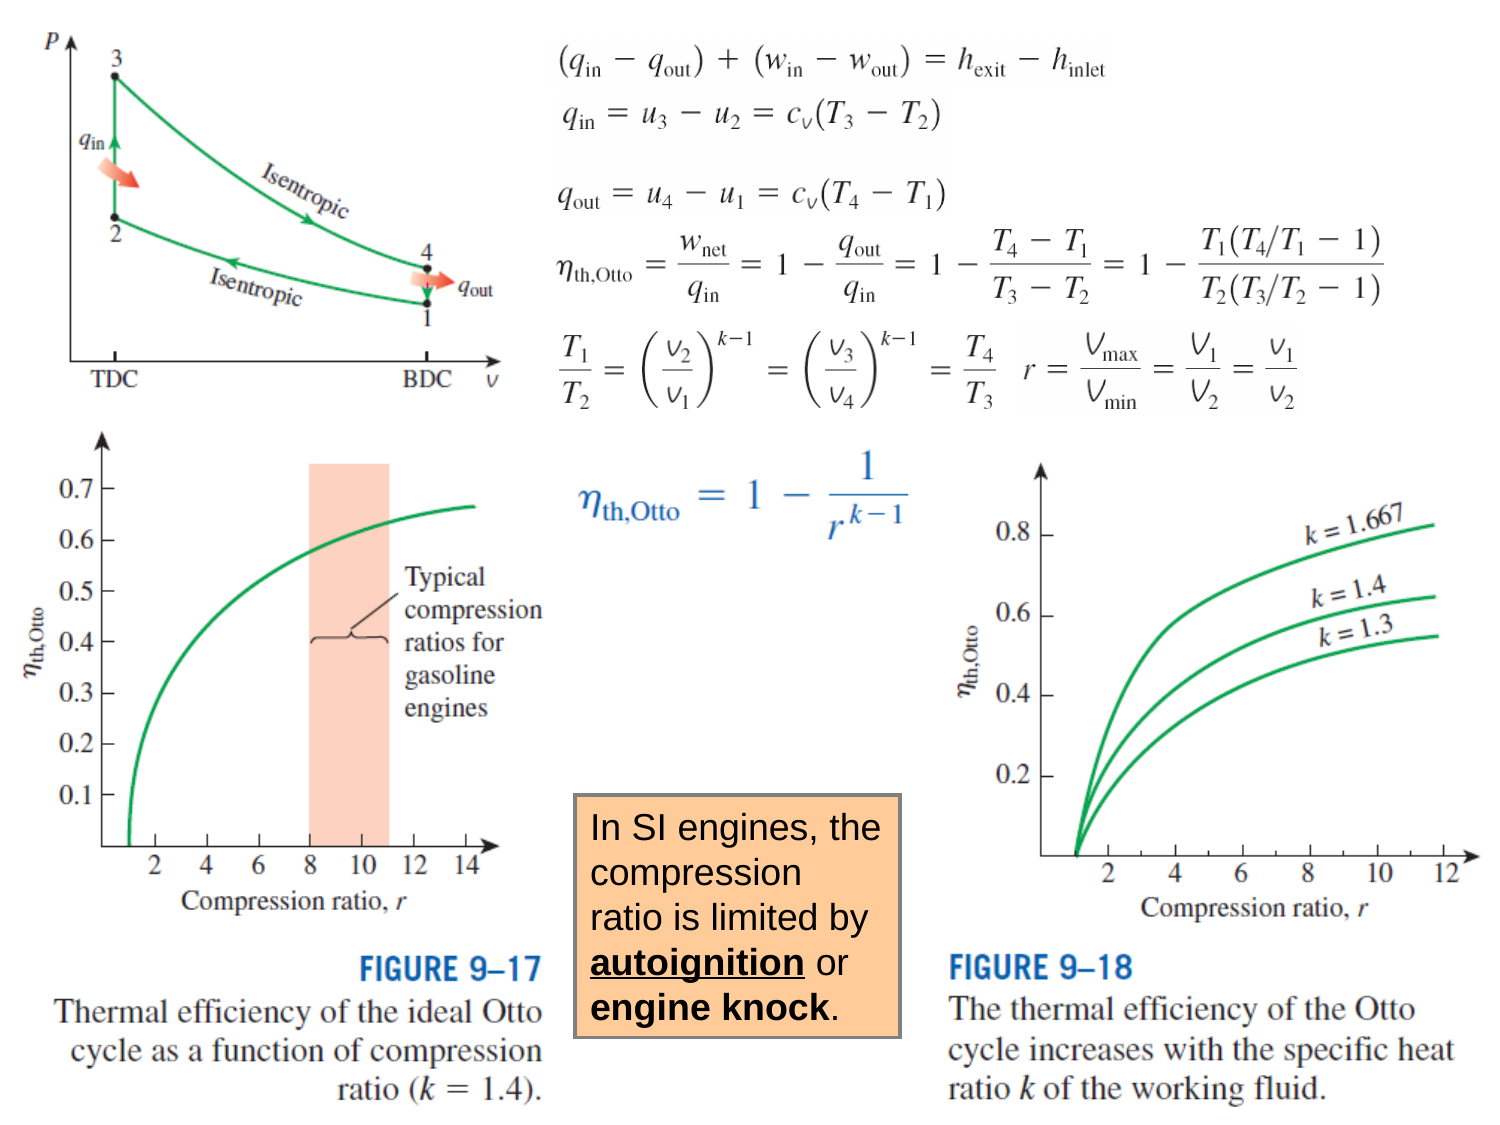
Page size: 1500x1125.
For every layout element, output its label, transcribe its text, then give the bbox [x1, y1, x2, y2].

picture [937, 454, 1488, 1113]
picture [37, 16, 510, 401]
picture [15, 424, 559, 1118]
picture [569, 437, 926, 551]
picture [551, 324, 1001, 417]
text_box In SI engines, the compression ratio is limited by autoignition or engine knock. [575, 795, 900, 1038]
picture [549, 218, 1392, 313]
picture [553, 93, 951, 213]
picture [1017, 325, 1301, 413]
picture [549, 34, 1113, 88]
